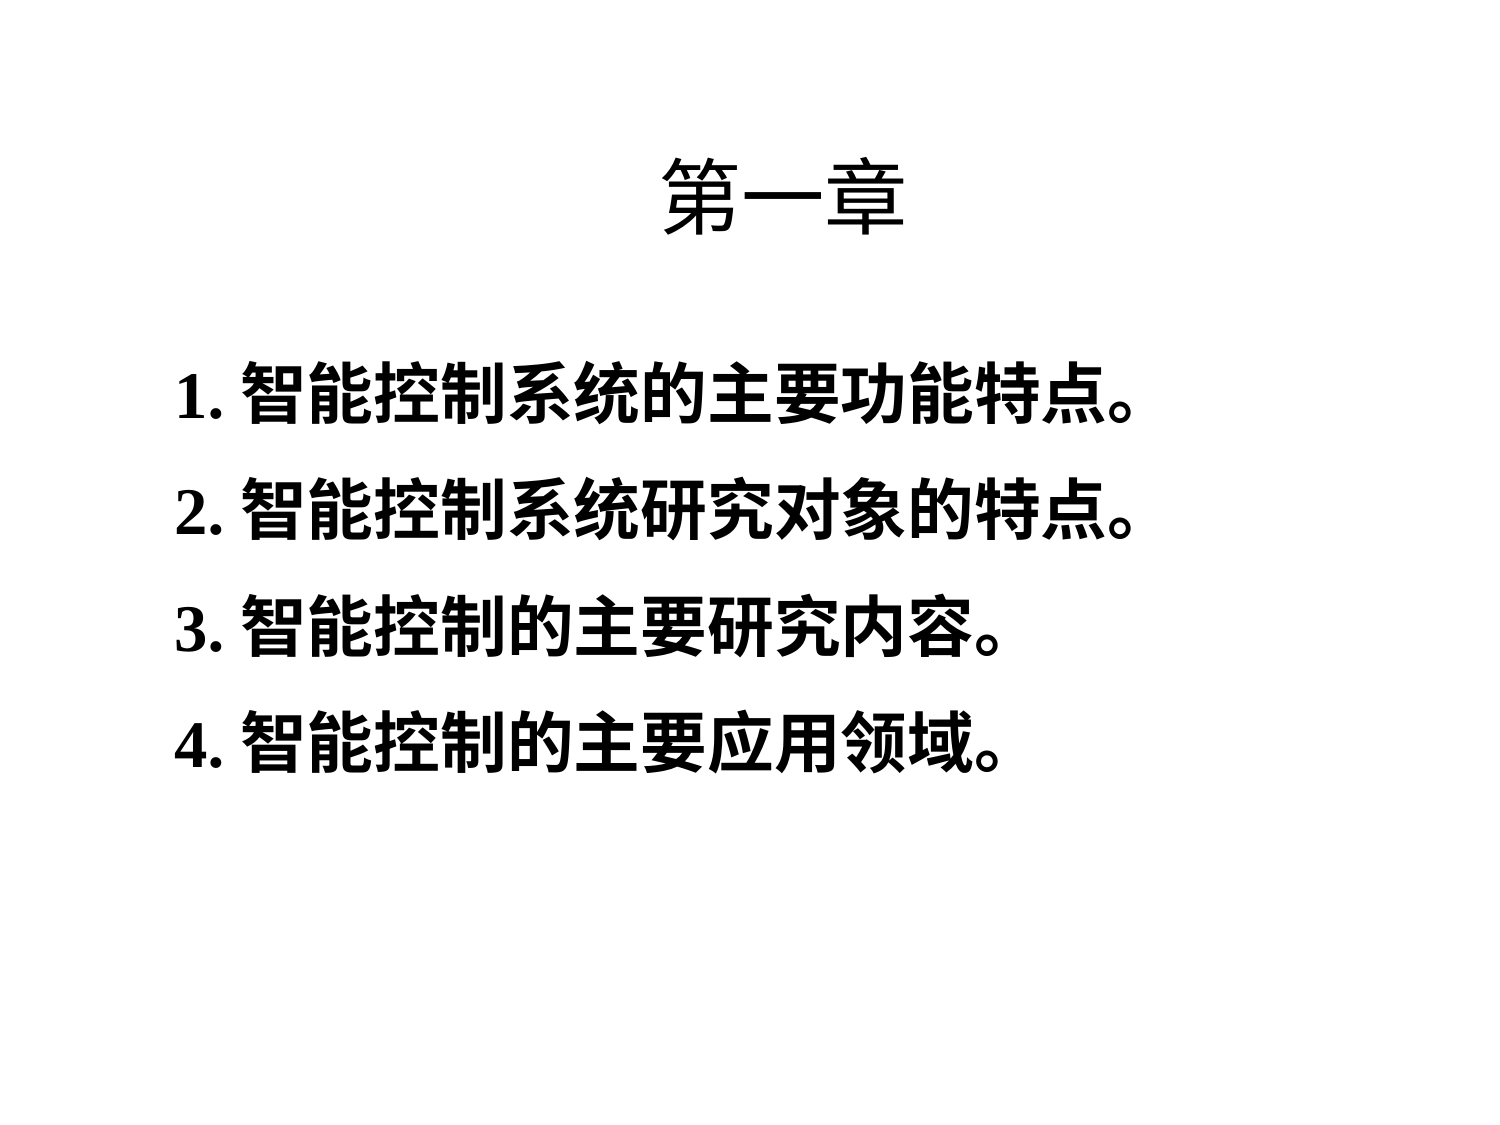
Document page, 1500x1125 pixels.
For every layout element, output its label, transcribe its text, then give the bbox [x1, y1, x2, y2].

text_box 第一章 1.智能控制系统的主要功能特点。 2.智能控制系统研究对象的特点。 3.智能控制的主要研究内容。 4.智能控制的主要应用领域。 [159, 137, 1408, 976]
